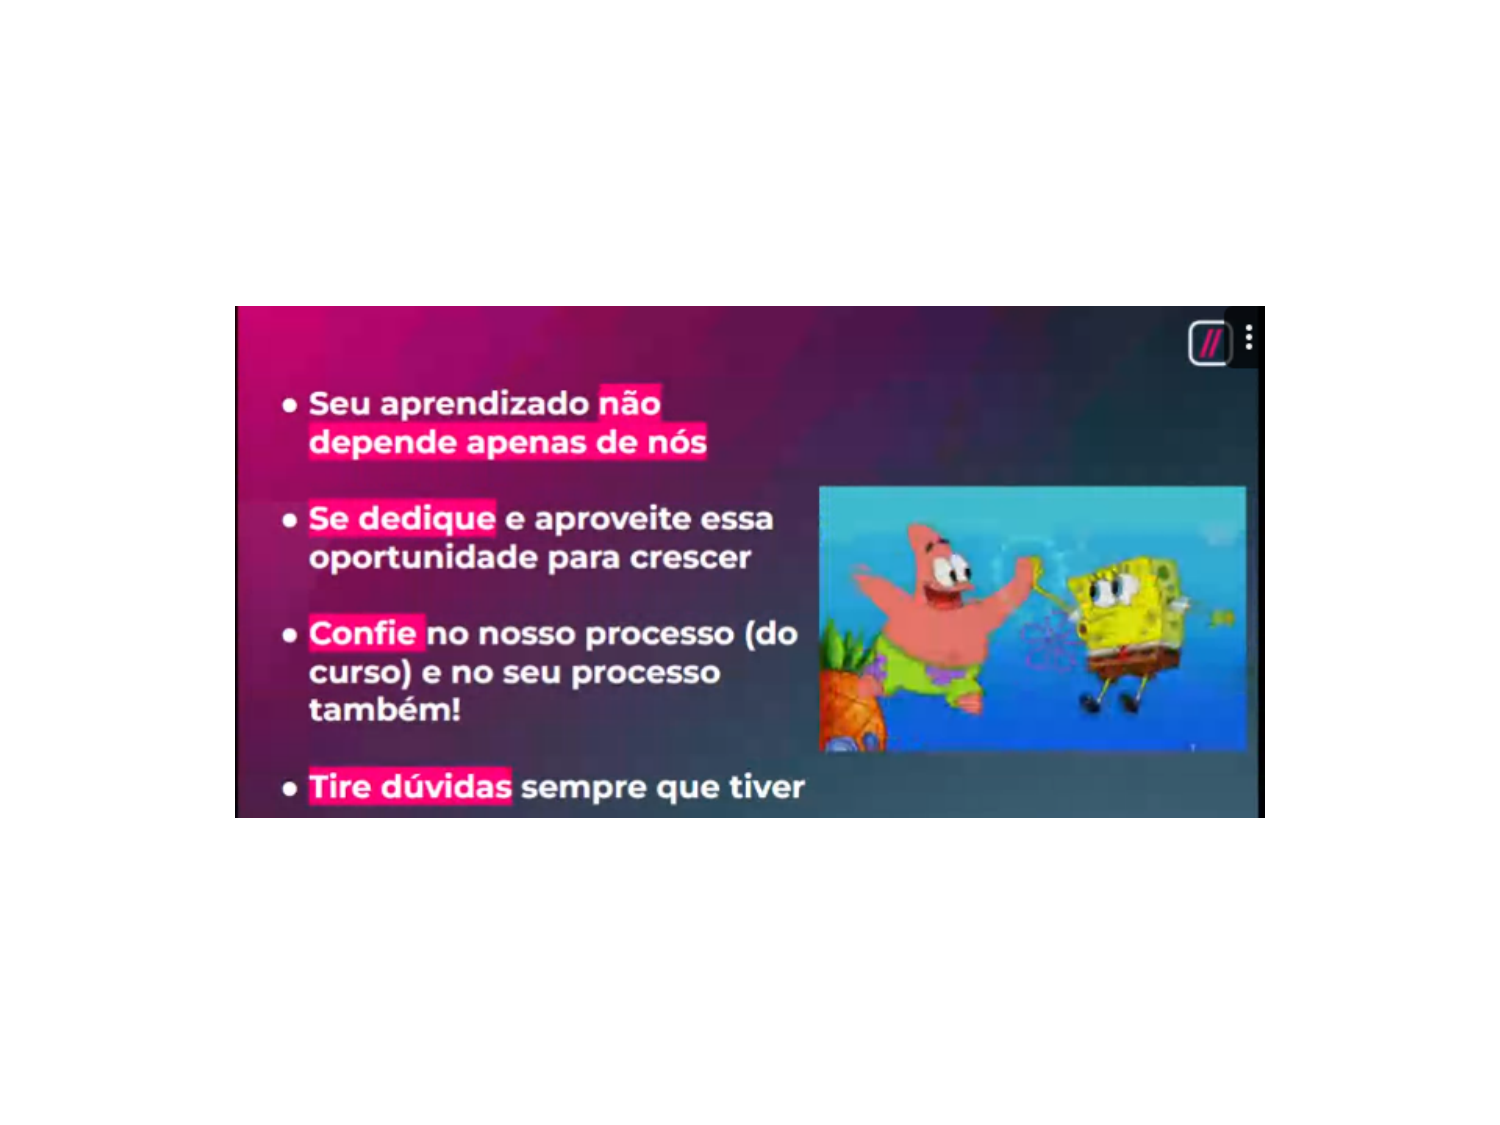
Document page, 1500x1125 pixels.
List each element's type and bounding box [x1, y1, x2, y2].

picture [234, 306, 1265, 819]
